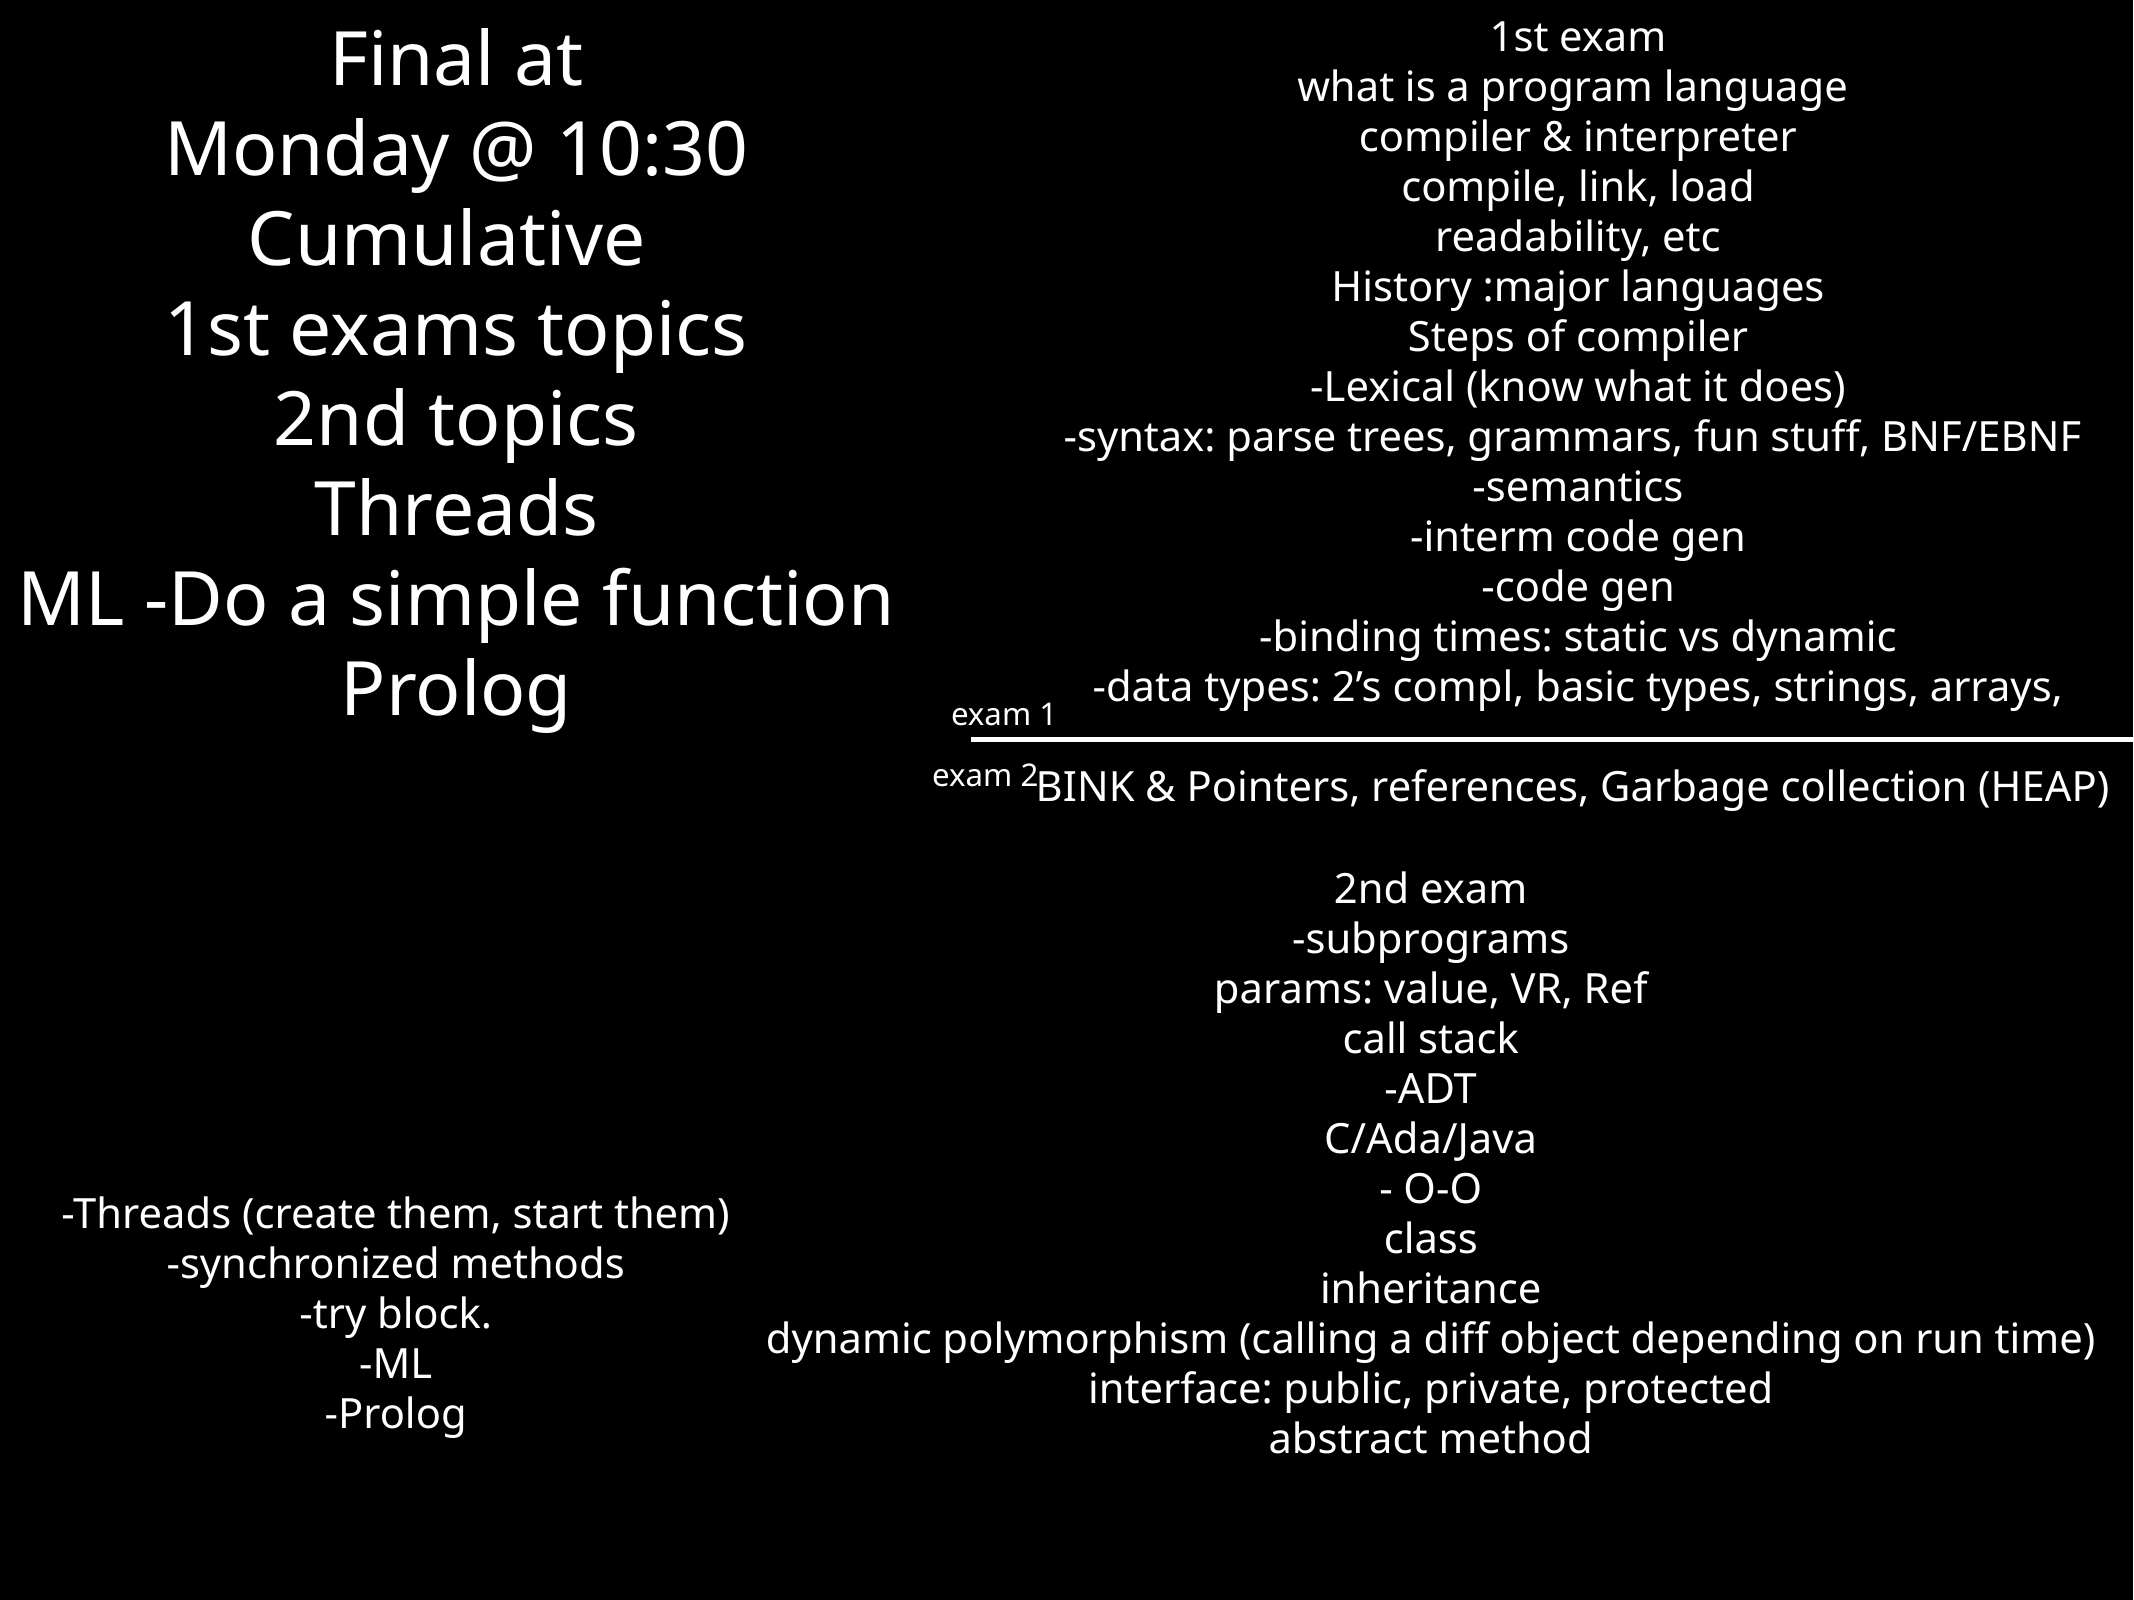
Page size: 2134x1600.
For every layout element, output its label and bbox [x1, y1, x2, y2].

text_box [53, 1178, 739, 1445]
text_box [9, 1, 904, 739]
text_box [757, 853, 2105, 1520]
text_box [923, 1, 2134, 819]
